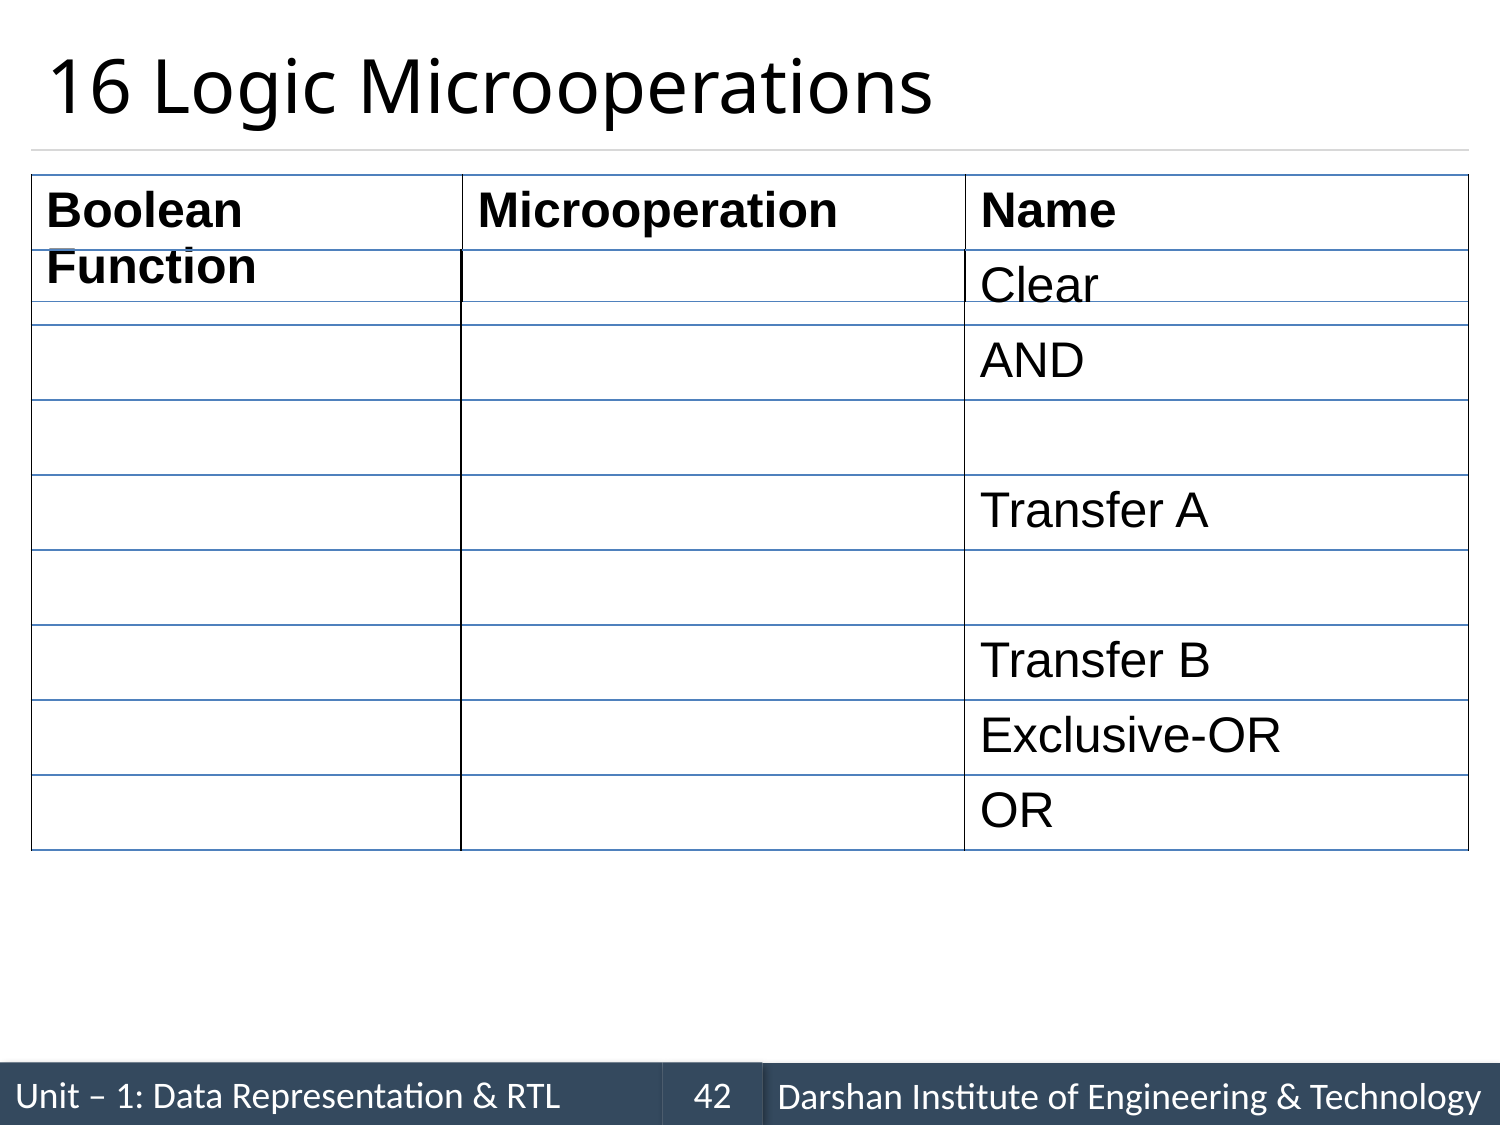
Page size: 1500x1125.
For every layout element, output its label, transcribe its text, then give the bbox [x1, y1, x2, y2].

table_header [32, 476, 460, 549]
table_header Microoperation [463, 176, 965, 249]
table_header [32, 326, 460, 399]
table_header Boolean Function [32, 176, 462, 249]
table_header [462, 401, 964, 474]
table_header [32, 626, 460, 699]
table_header Transfer B [965, 626, 1468, 699]
table_header Transfer A [965, 476, 1468, 549]
table_header Name [966, 176, 1468, 249]
table_header [32, 251, 460, 324]
table_header [462, 776, 964, 849]
table_header [462, 551, 964, 624]
table_header [965, 551, 1468, 624]
table_header AND [965, 326, 1468, 399]
table_header [32, 551, 460, 624]
table_header Clear [965, 251, 1468, 324]
table_header [462, 326, 964, 399]
table_header [32, 776, 460, 849]
table_header [32, 701, 460, 774]
table_header [462, 476, 964, 549]
table_header [462, 701, 964, 774]
table_header OR [965, 776, 1468, 849]
table_header [462, 626, 964, 699]
table_header [965, 401, 1468, 474]
table_header [32, 401, 460, 474]
table_header [462, 251, 964, 324]
title 16 Logic Microoperations [31, 17, 1469, 150]
table_header Exclusive-OR [965, 701, 1468, 774]
